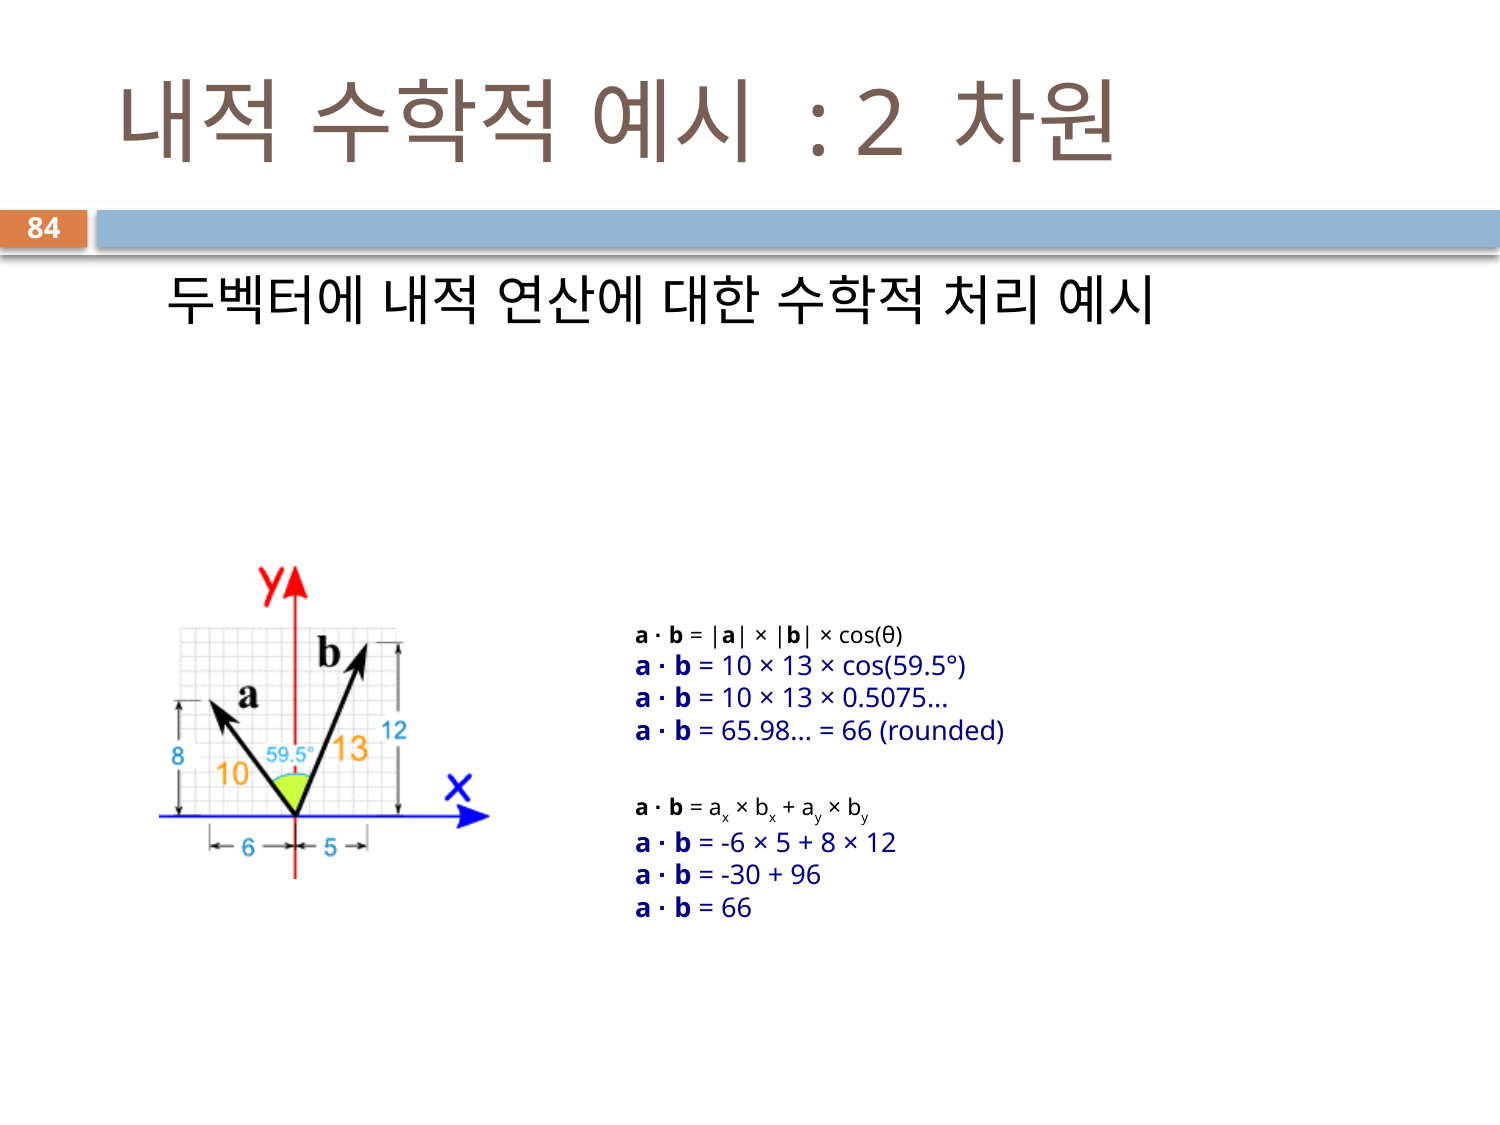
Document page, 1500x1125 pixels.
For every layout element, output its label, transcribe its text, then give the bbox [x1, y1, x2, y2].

title 내적 수학적 예시 : 2 차원 [100, 37, 1438, 200]
text_box a · b = |a| × |b| × cos(θ) a · b = 10 × 13 × cos(59.5°) a · b = 10 × 13 × 0.5075... a · b = 65.98... = 66 (rounded) a · b = ax × bx + ay × by a · b = -6 × 5 + 8 × 12 a · b = -30 + 96 a · b = 66 [620, 585, 1376, 931]
list 두벡터에 내적 연산에 대한 수학적 처리 예시 [76, 259, 1427, 457]
slide_number 84 [0, 208, 88, 249]
picture [159, 562, 494, 879]
